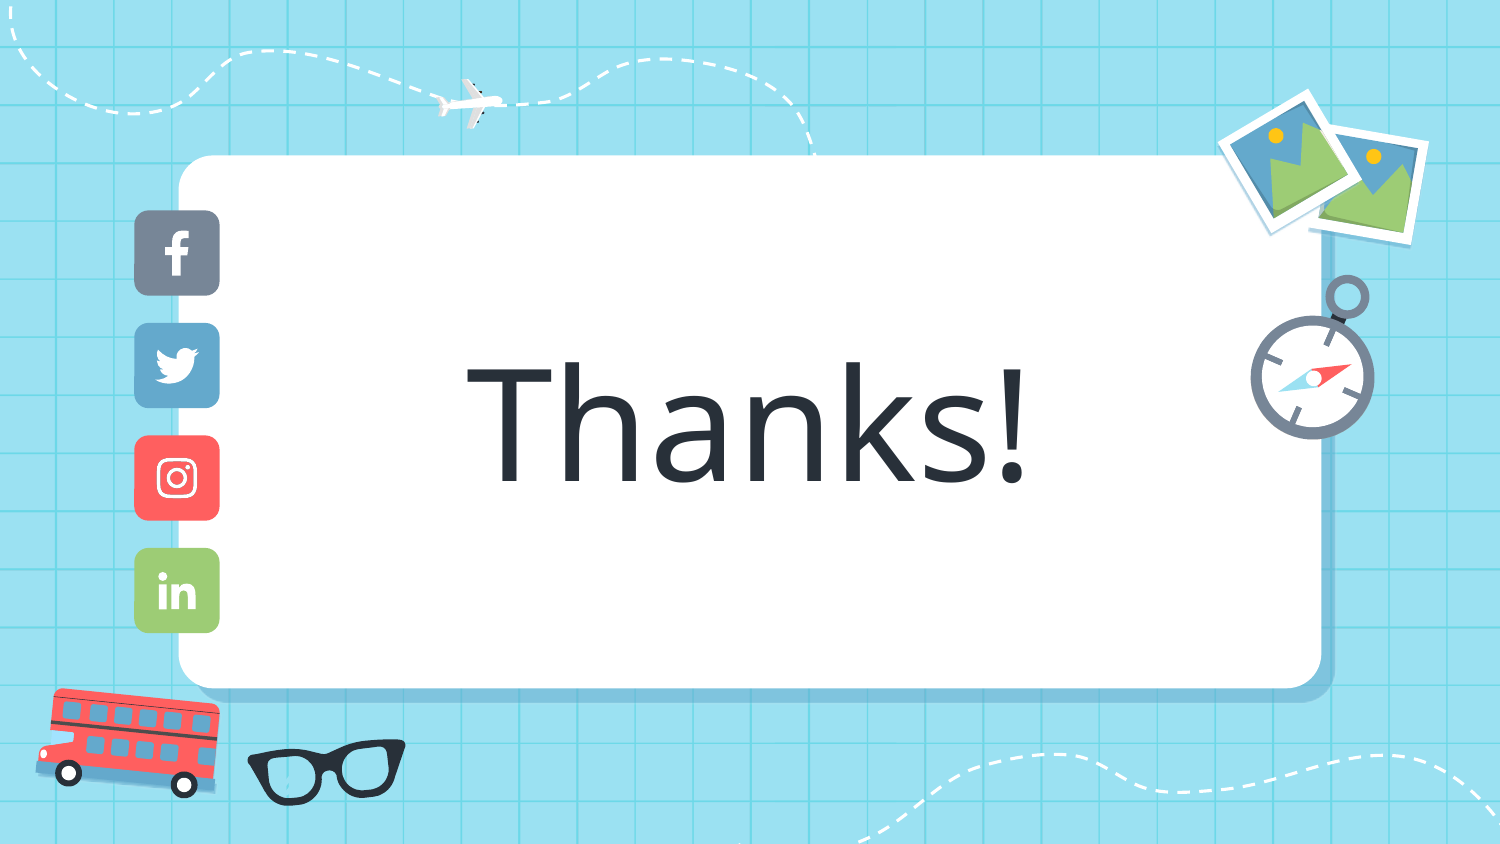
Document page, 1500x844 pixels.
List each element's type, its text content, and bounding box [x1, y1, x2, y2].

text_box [134, 210, 220, 634]
title Thanks! [397, 347, 1103, 491]
